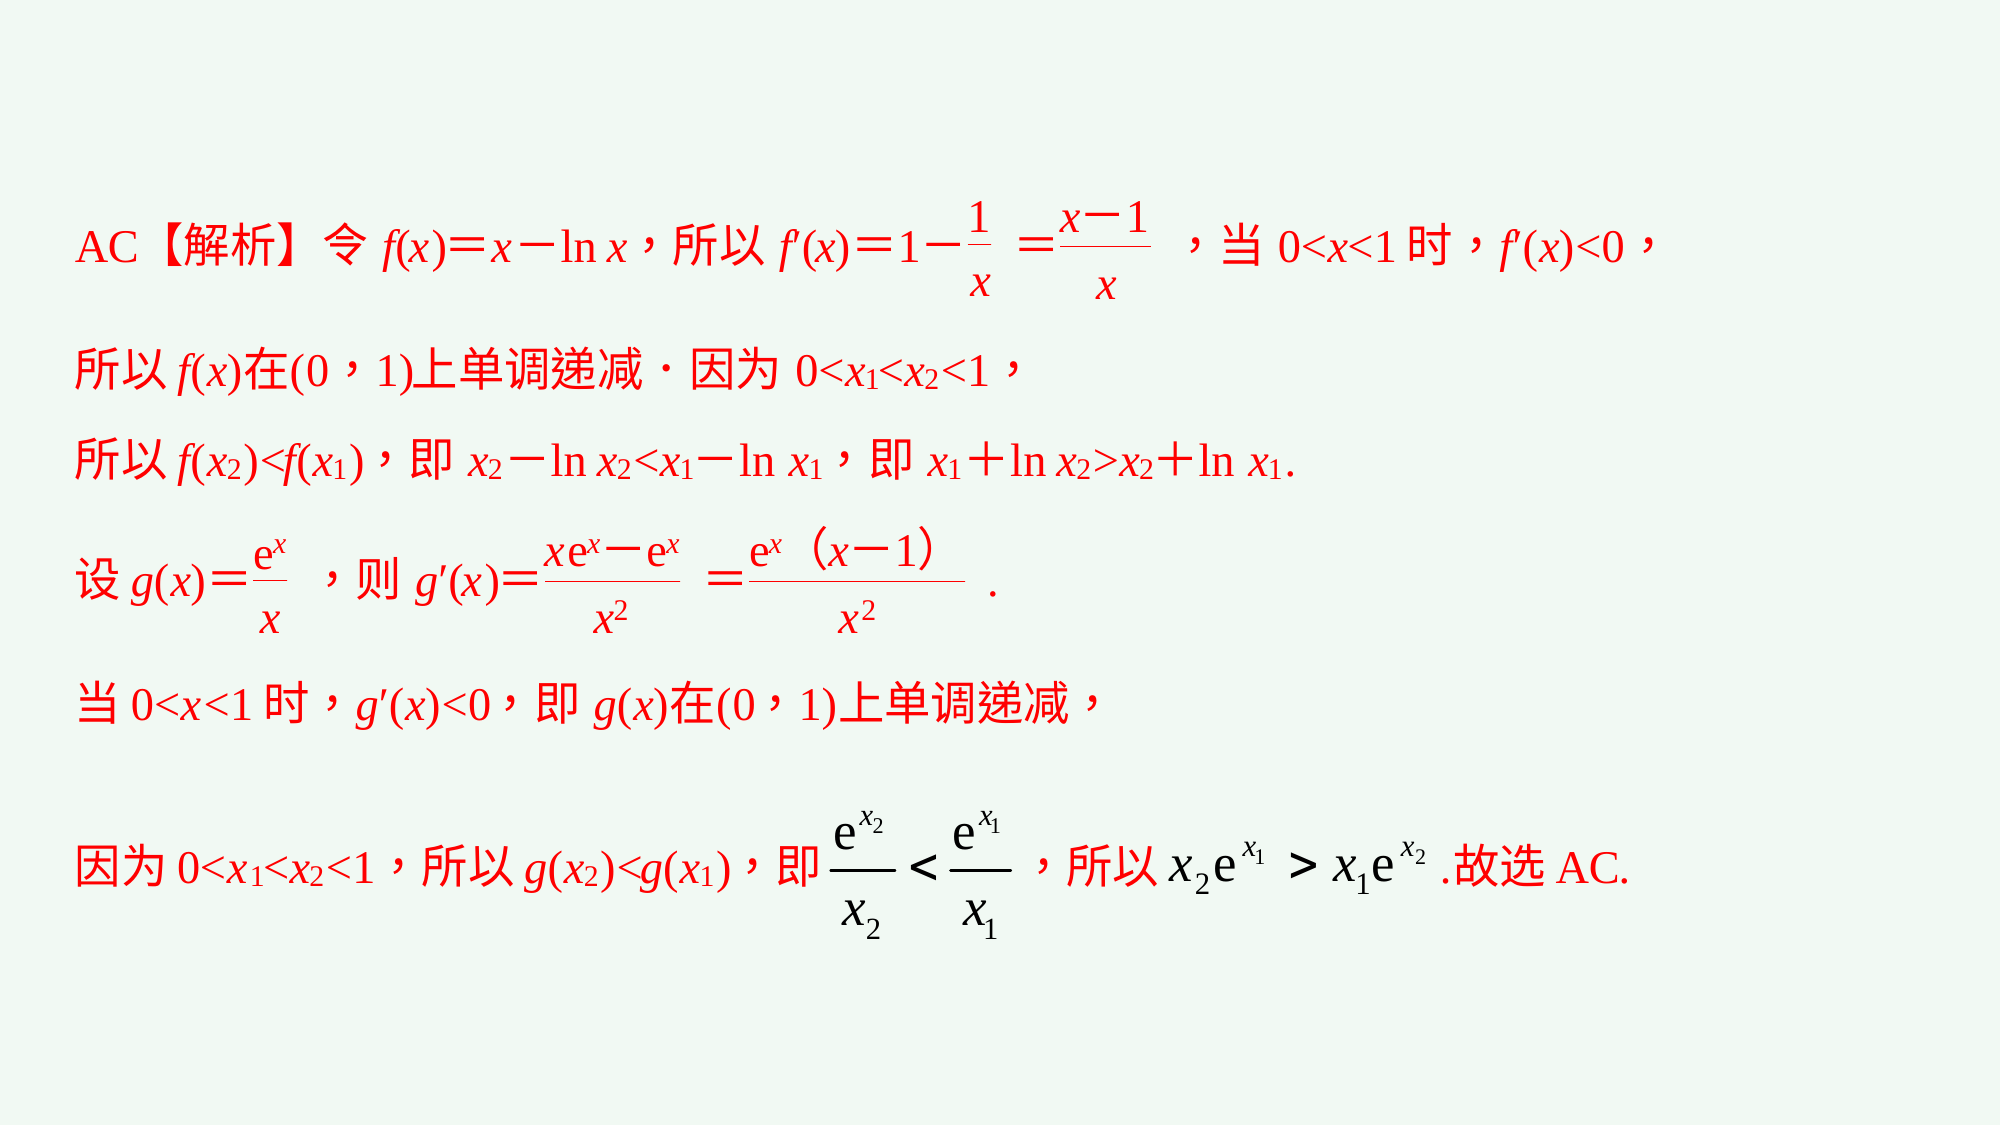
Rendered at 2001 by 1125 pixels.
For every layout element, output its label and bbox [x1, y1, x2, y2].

text_box [74, 185, 1907, 977]
